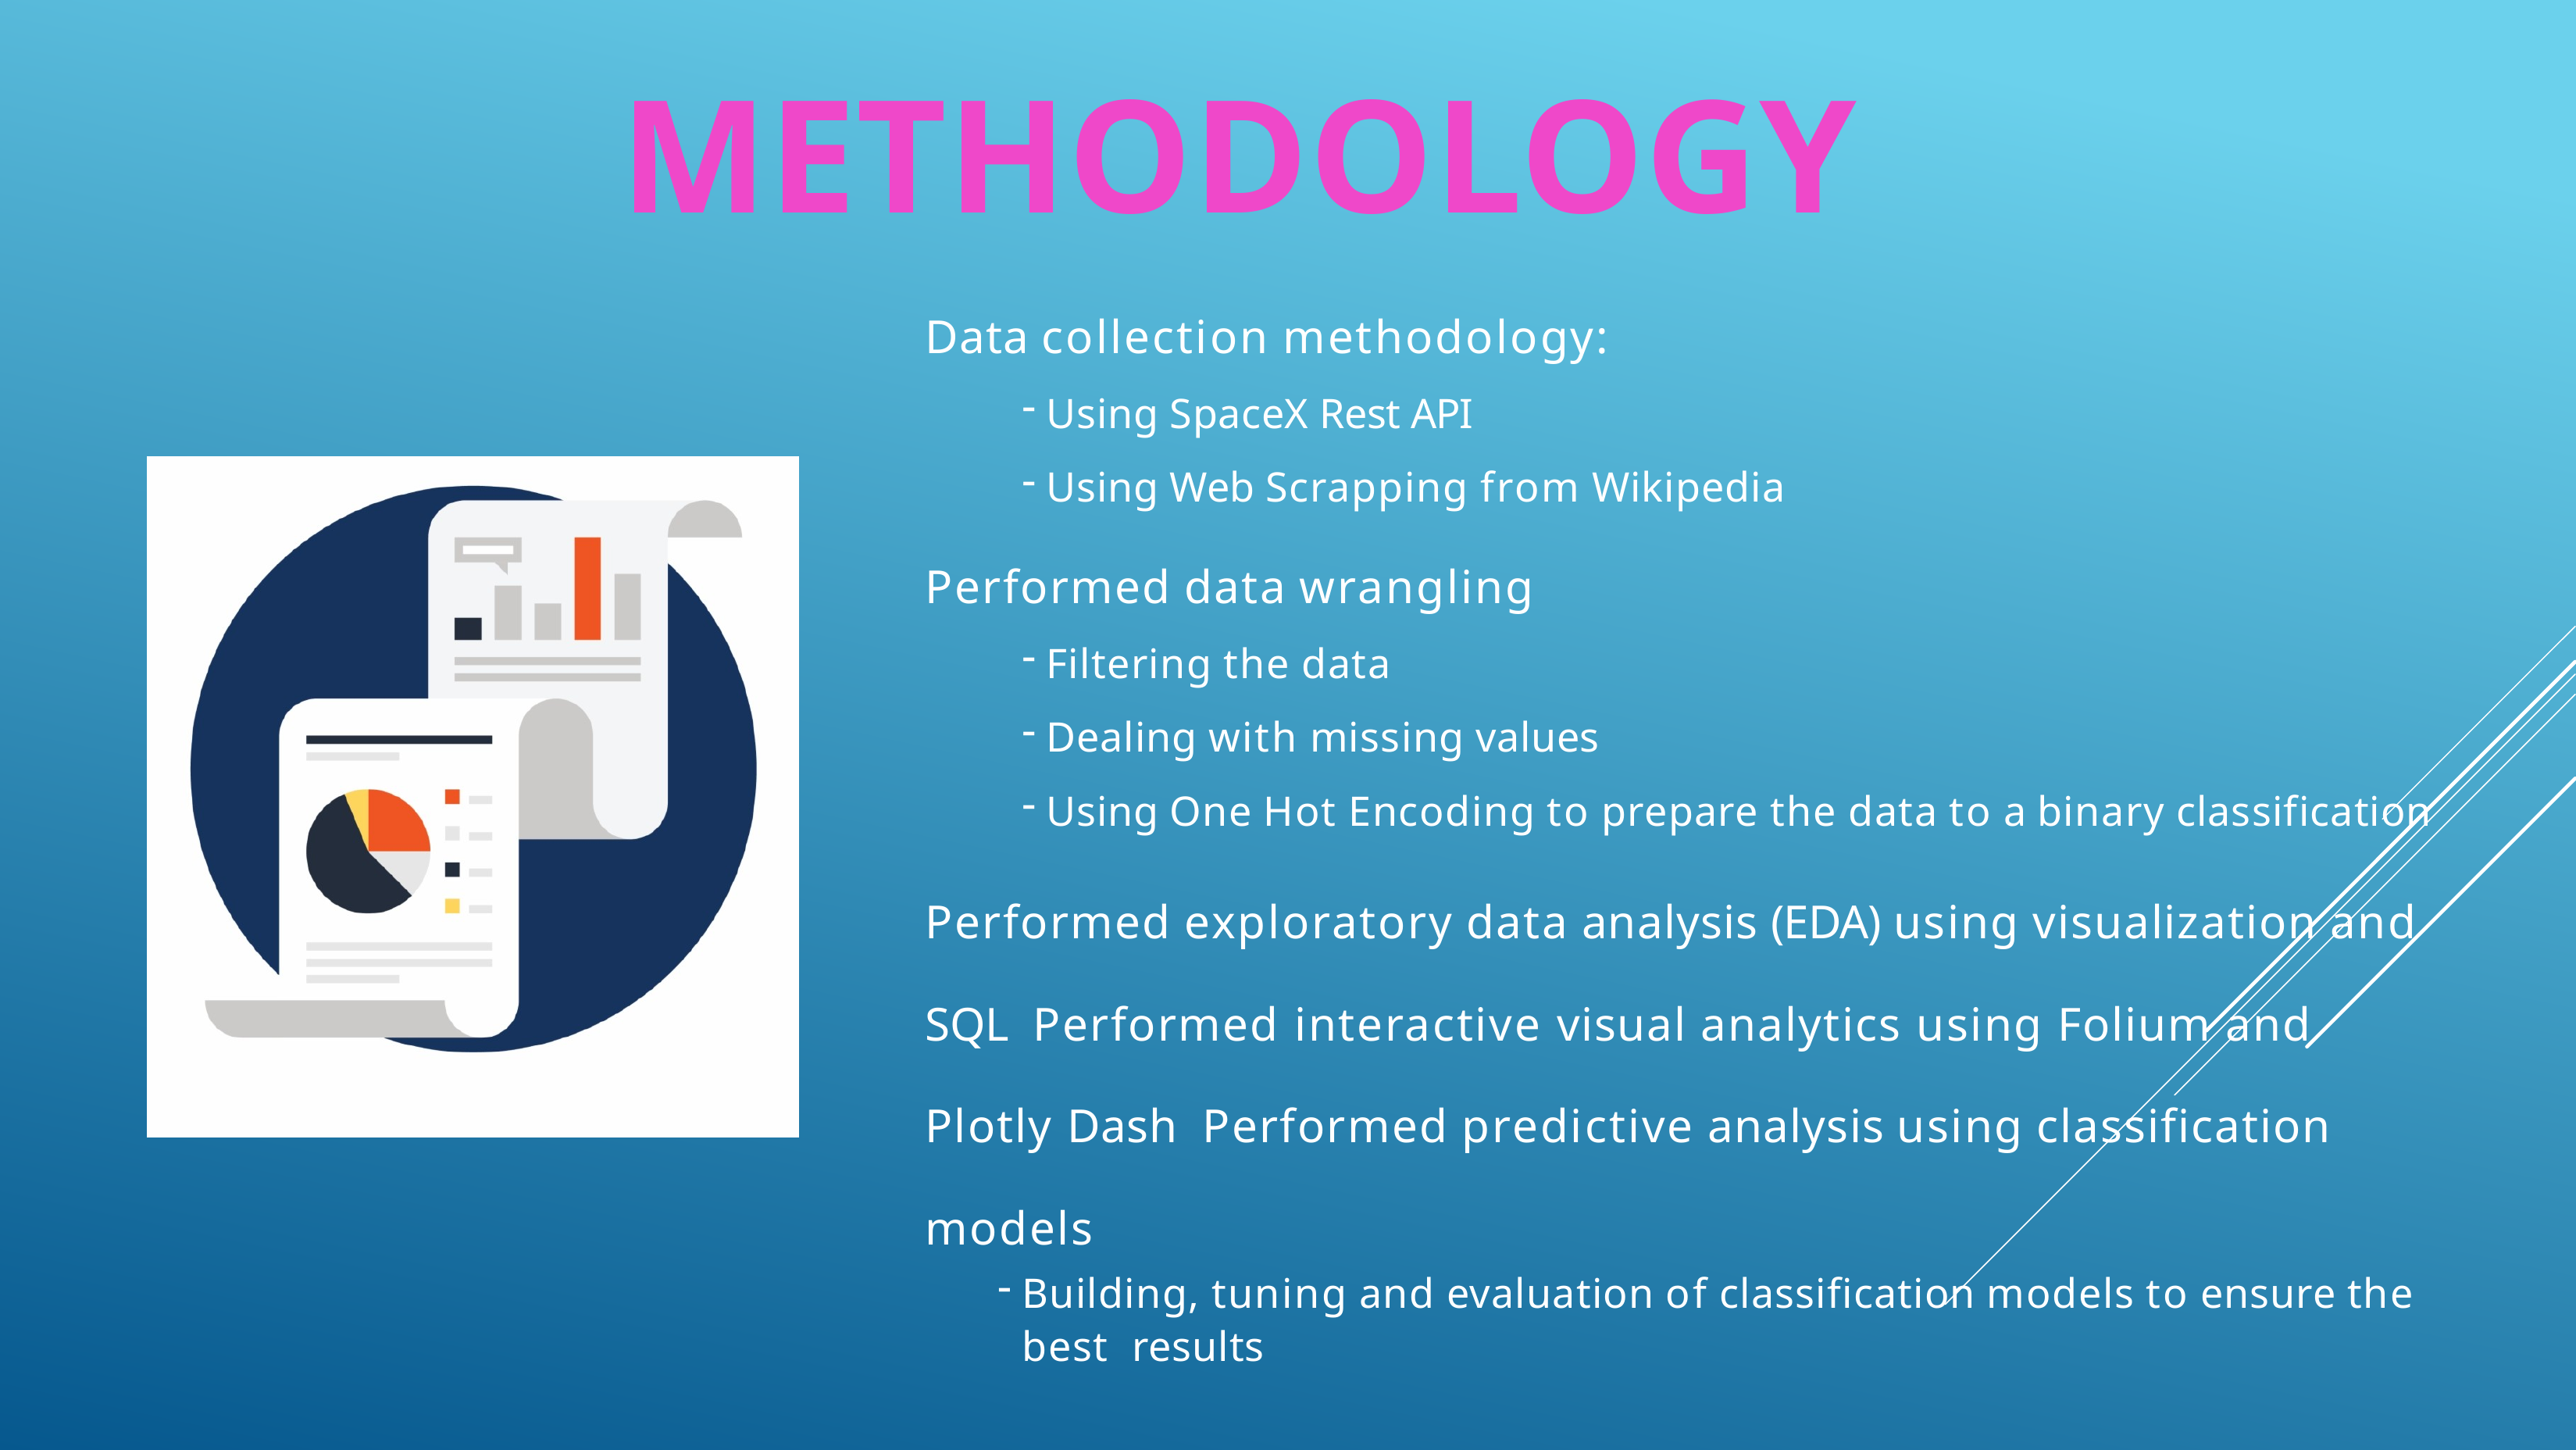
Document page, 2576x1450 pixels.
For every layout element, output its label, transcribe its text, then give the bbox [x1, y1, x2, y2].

picture [146, 456, 800, 1138]
text_box Data collection methodology: Using SpaceX Rest API Using Web Scrapping from Wikipedia Performed data wrangling Filtering the data Dealing with missing values Using One Hot Encoding to prepare the data to a binary classification Performed exploratory data analysis (EDA) using visualization and SQL Performed interactive visual analytics using Folium and Plotly Dash Performed predictive analysis using classification models Building, tuning and evaluation of classification models to ensure the best results [923, 277, 2450, 1370]
text_box METHODOLOGY [526, 51, 1870, 250]
